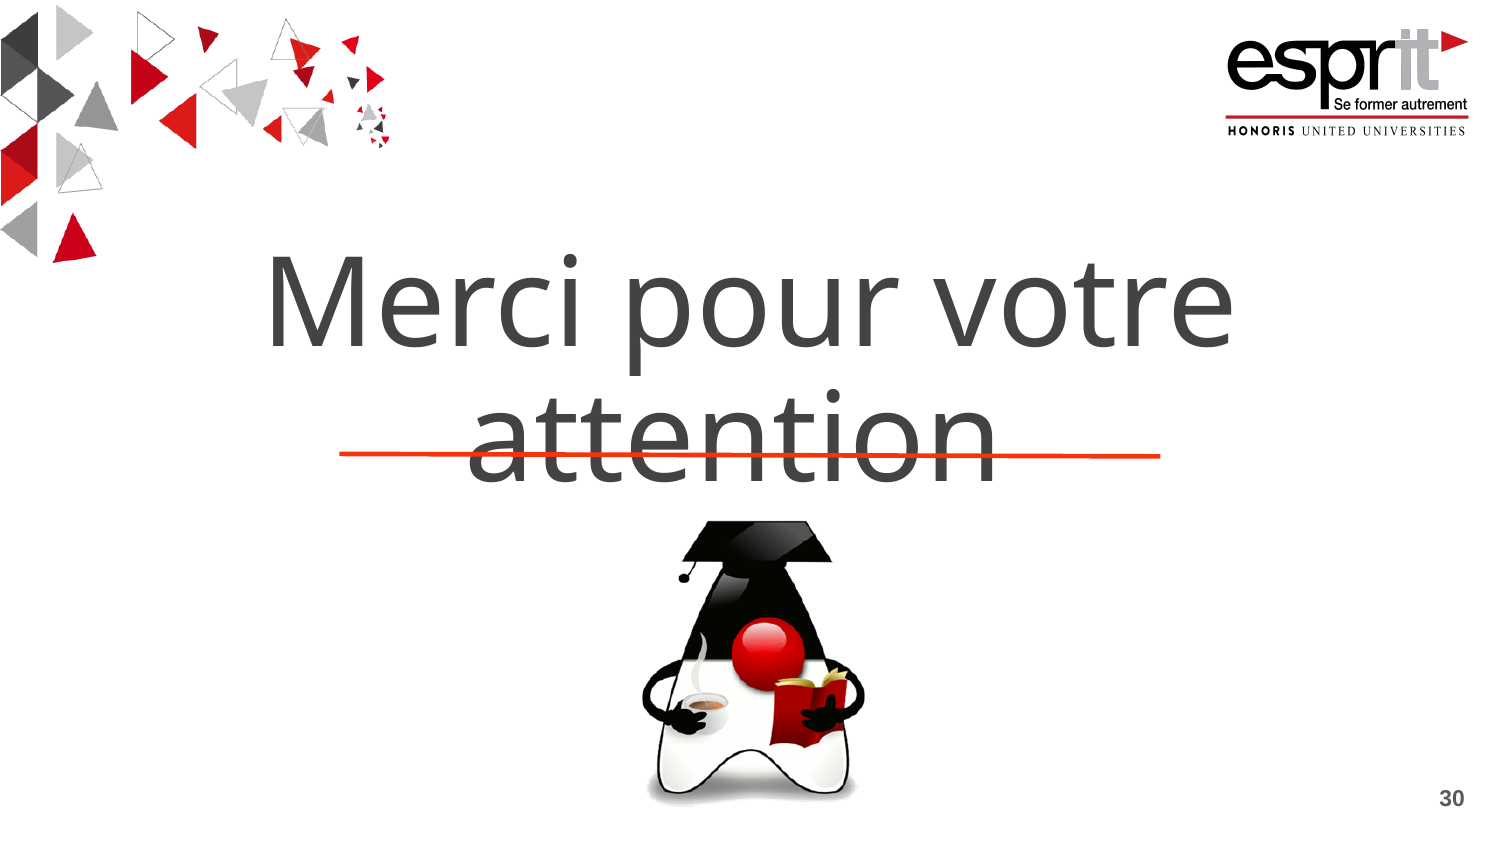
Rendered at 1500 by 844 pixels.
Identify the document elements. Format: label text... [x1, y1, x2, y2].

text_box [339, 453, 1161, 457]
picture [1207, 12, 1488, 154]
picture [0, 0, 390, 268]
text_box Merci pour votre attention [61, 290, 1438, 451]
slide_number ‹#› [1389, 764, 1480, 830]
picture [627, 503, 873, 814]
